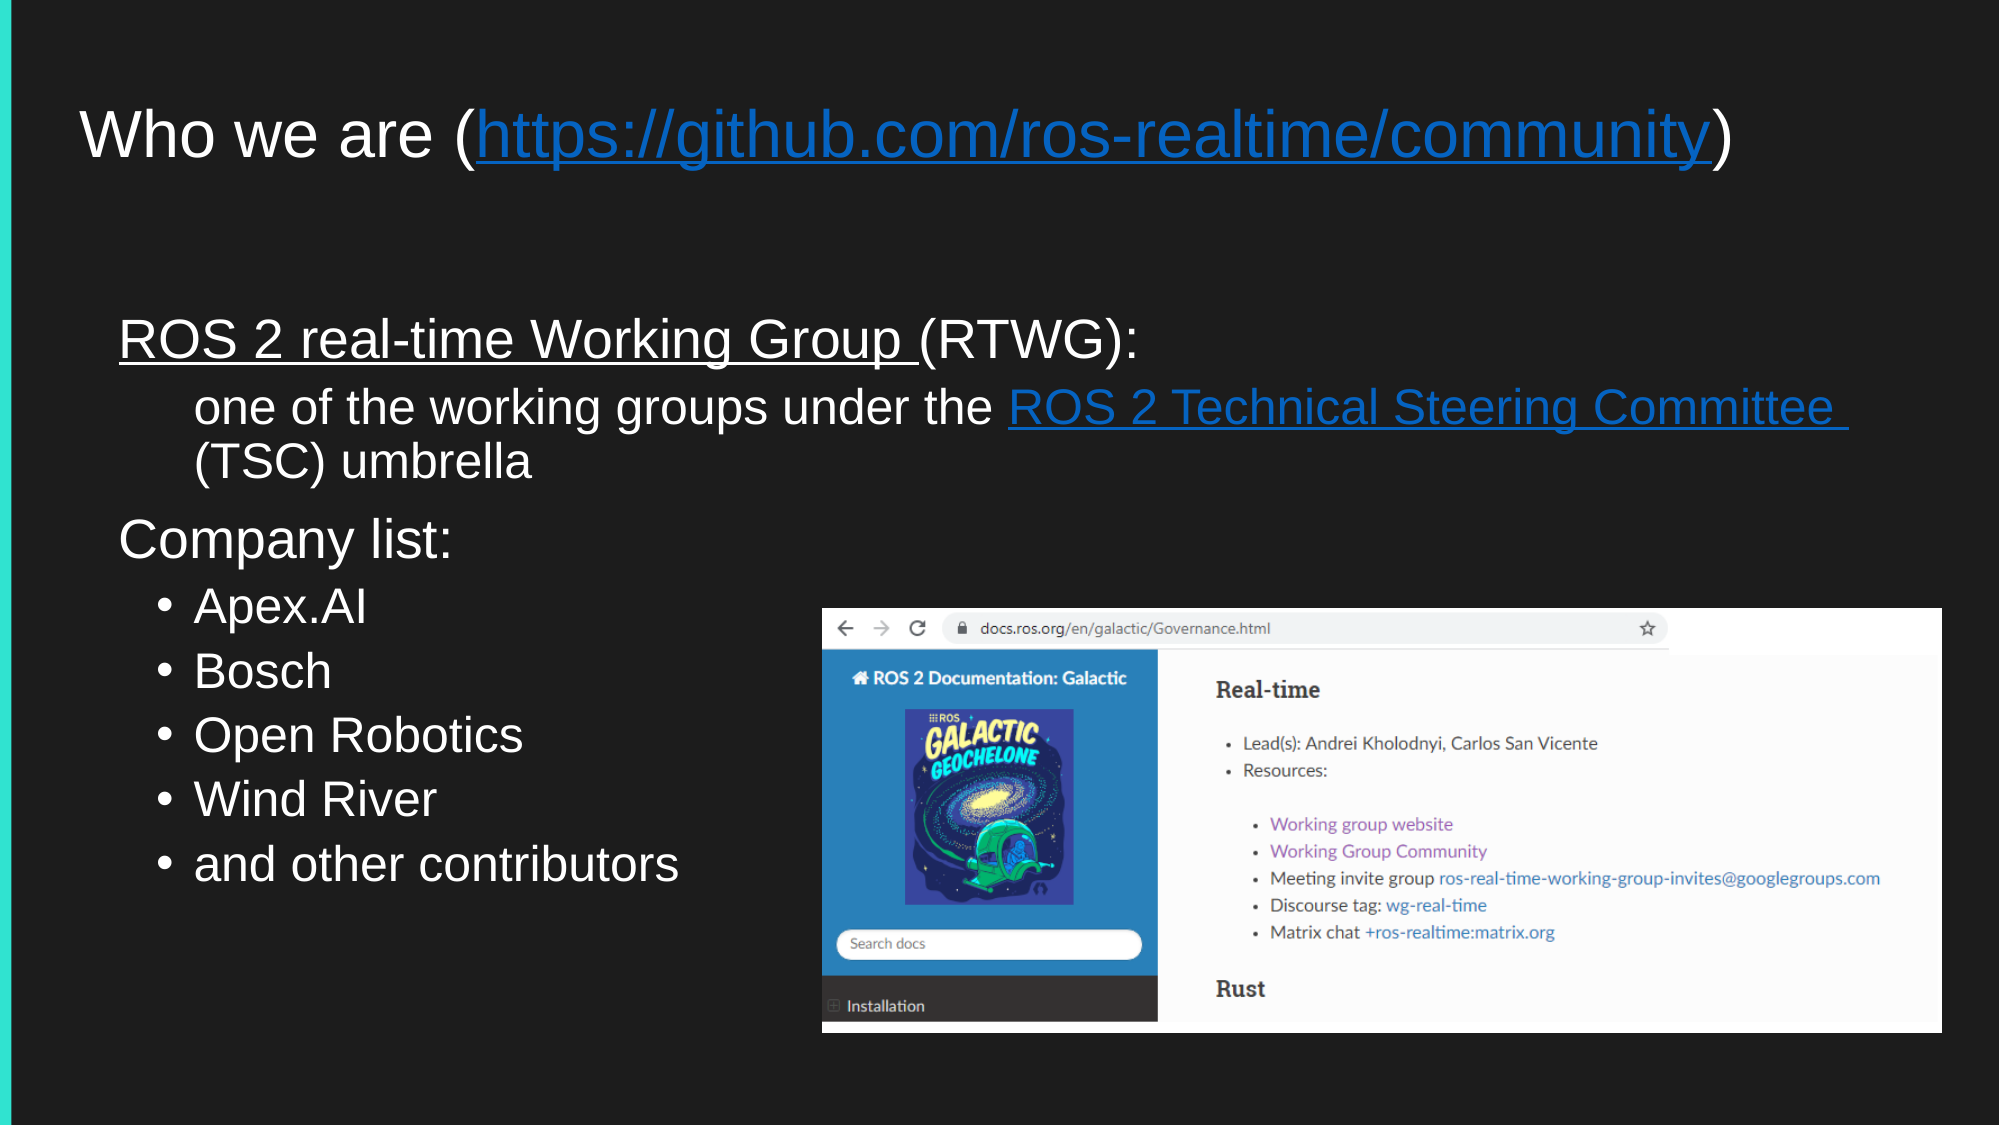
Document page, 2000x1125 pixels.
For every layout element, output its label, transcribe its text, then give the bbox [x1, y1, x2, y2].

picture [822, 608, 1942, 1033]
list ROS 2 real-time Working Group (RTWG): one of the working groups under the ROS 2 Technical Steering Committee (TSC) umbrella Company list: Apex.AI Bosch Open Robotics Wind River and other contributors [66, 303, 1942, 924]
title Who we are (https://github.com/ros-realtime/community) [64, 92, 1940, 161]
